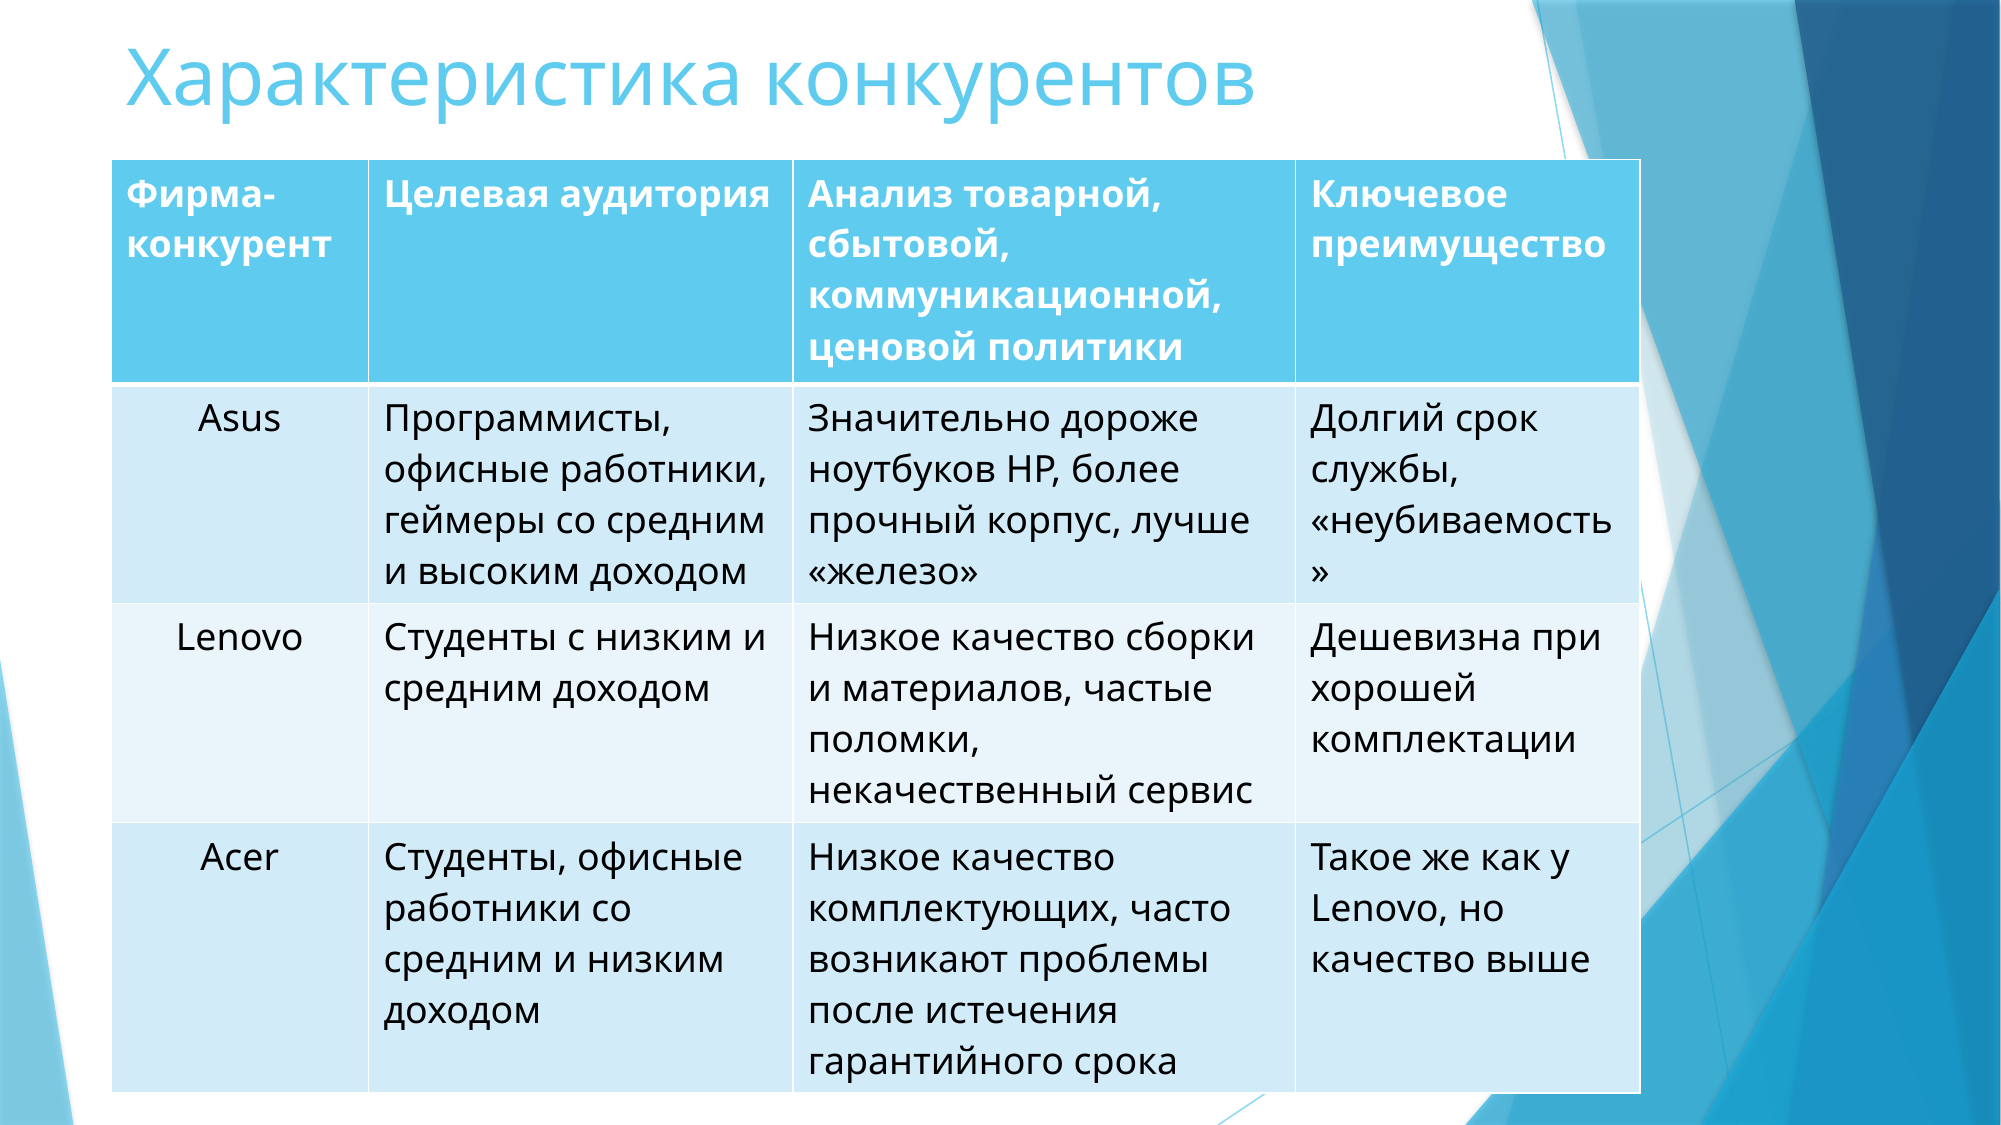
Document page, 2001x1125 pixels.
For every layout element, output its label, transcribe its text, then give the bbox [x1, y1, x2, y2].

table_cell Студенты с низким и средним доходом [369, 604, 792, 822]
title Характеристика конкурентов [111, 18, 1522, 129]
table_cell Программисты, офисные работники, геймеры со средним и высоким доходом [369, 387, 792, 603]
table_cell Низкое качество сборки и материалов, частые поломки, некачественный сервис [794, 604, 1295, 822]
table_header Ключевое преимущество [1296, 160, 1639, 382]
table_cell Asus [112, 387, 368, 603]
table_header Целевая аудитория [369, 160, 792, 382]
table_cell Значительно дороже ноутбуков HP, более прочный корпус, лучше «железо» [794, 387, 1295, 603]
table_cell Долгий срок службы, «неубиваемость» [1296, 387, 1639, 603]
table_cell Lenovo [112, 604, 368, 822]
table_cell Acer [112, 823, 368, 1092]
table_header Фирма-конкурент [112, 160, 368, 382]
table_header Анализ товарной, сбытовой, коммуникационной, ценовой политики [794, 160, 1295, 382]
table_cell Такое же как у Lenovo, но качество выше [1296, 823, 1639, 1092]
table_cell Студенты, офисные работники со средним и низким доходом [369, 823, 792, 1092]
table_cell Дешевизна при хорошей комплектации [1296, 604, 1639, 822]
table_cell Низкое качество комплектующих, часто возникают проблемы после истечения гарантийного срока [794, 823, 1295, 1092]
